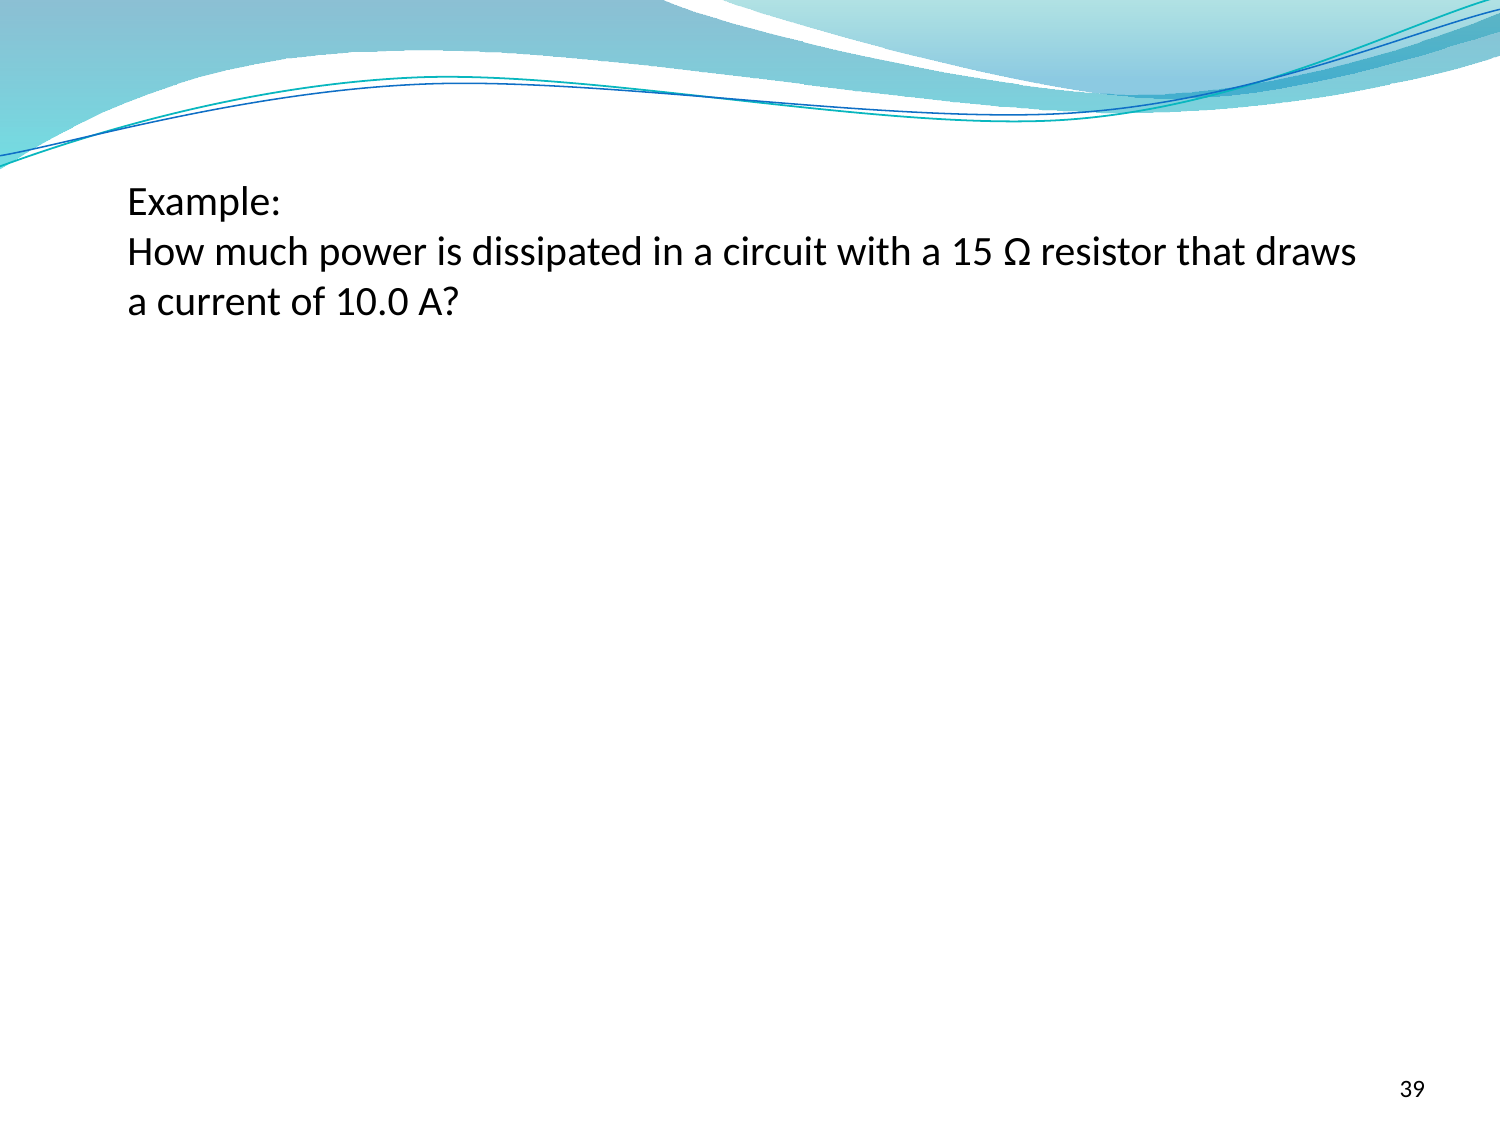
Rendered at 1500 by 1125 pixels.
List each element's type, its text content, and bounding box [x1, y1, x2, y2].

slide_number 39 [1299, 1042, 1425, 1103]
